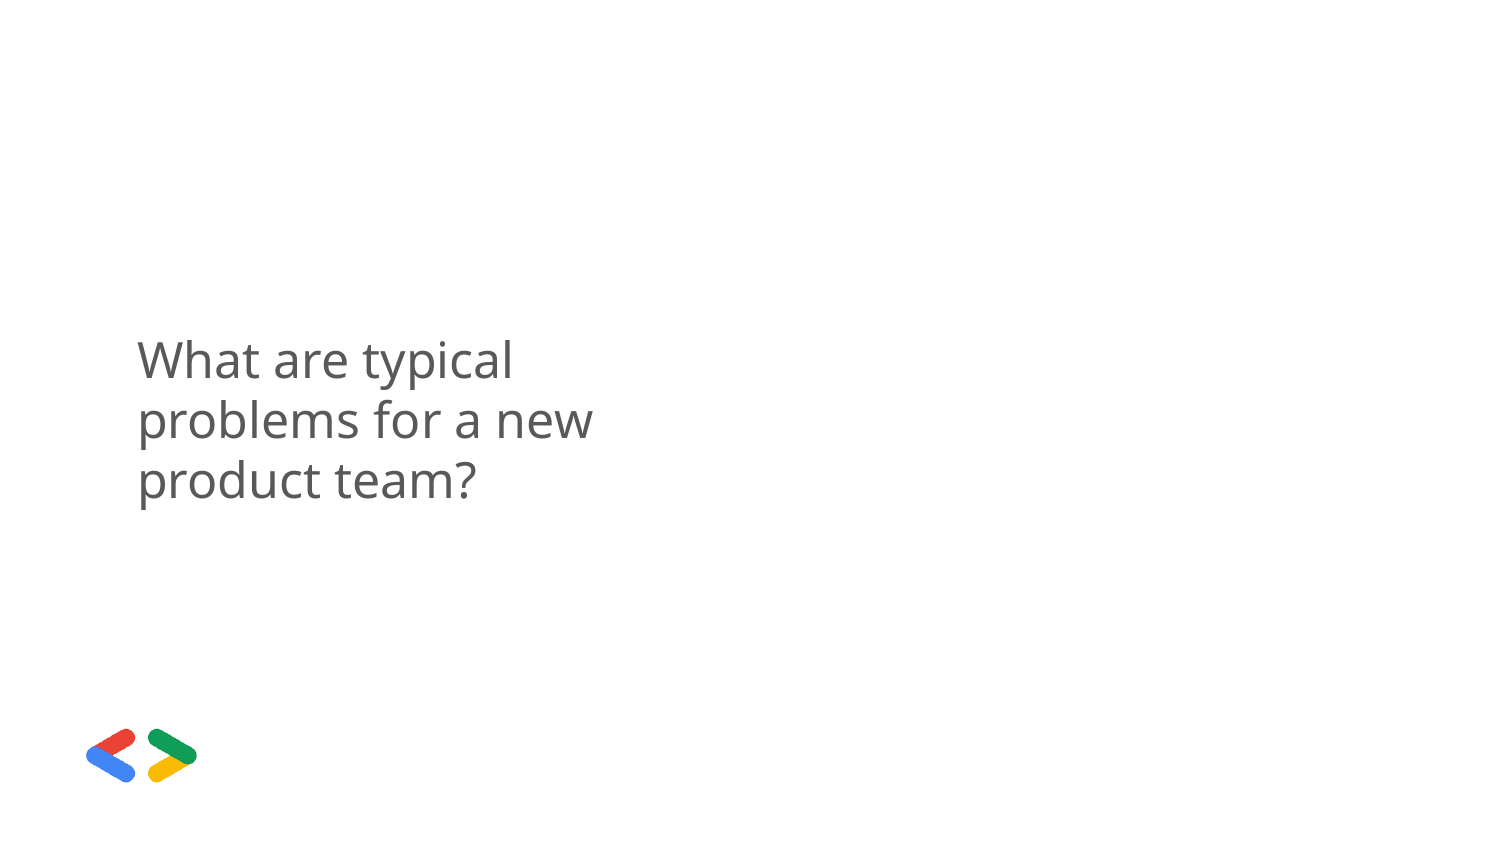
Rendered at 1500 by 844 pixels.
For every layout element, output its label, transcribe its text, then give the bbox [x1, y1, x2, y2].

text_box What are typical problems for a new product team? [137, 328, 734, 515]
picture [83, 727, 198, 784]
